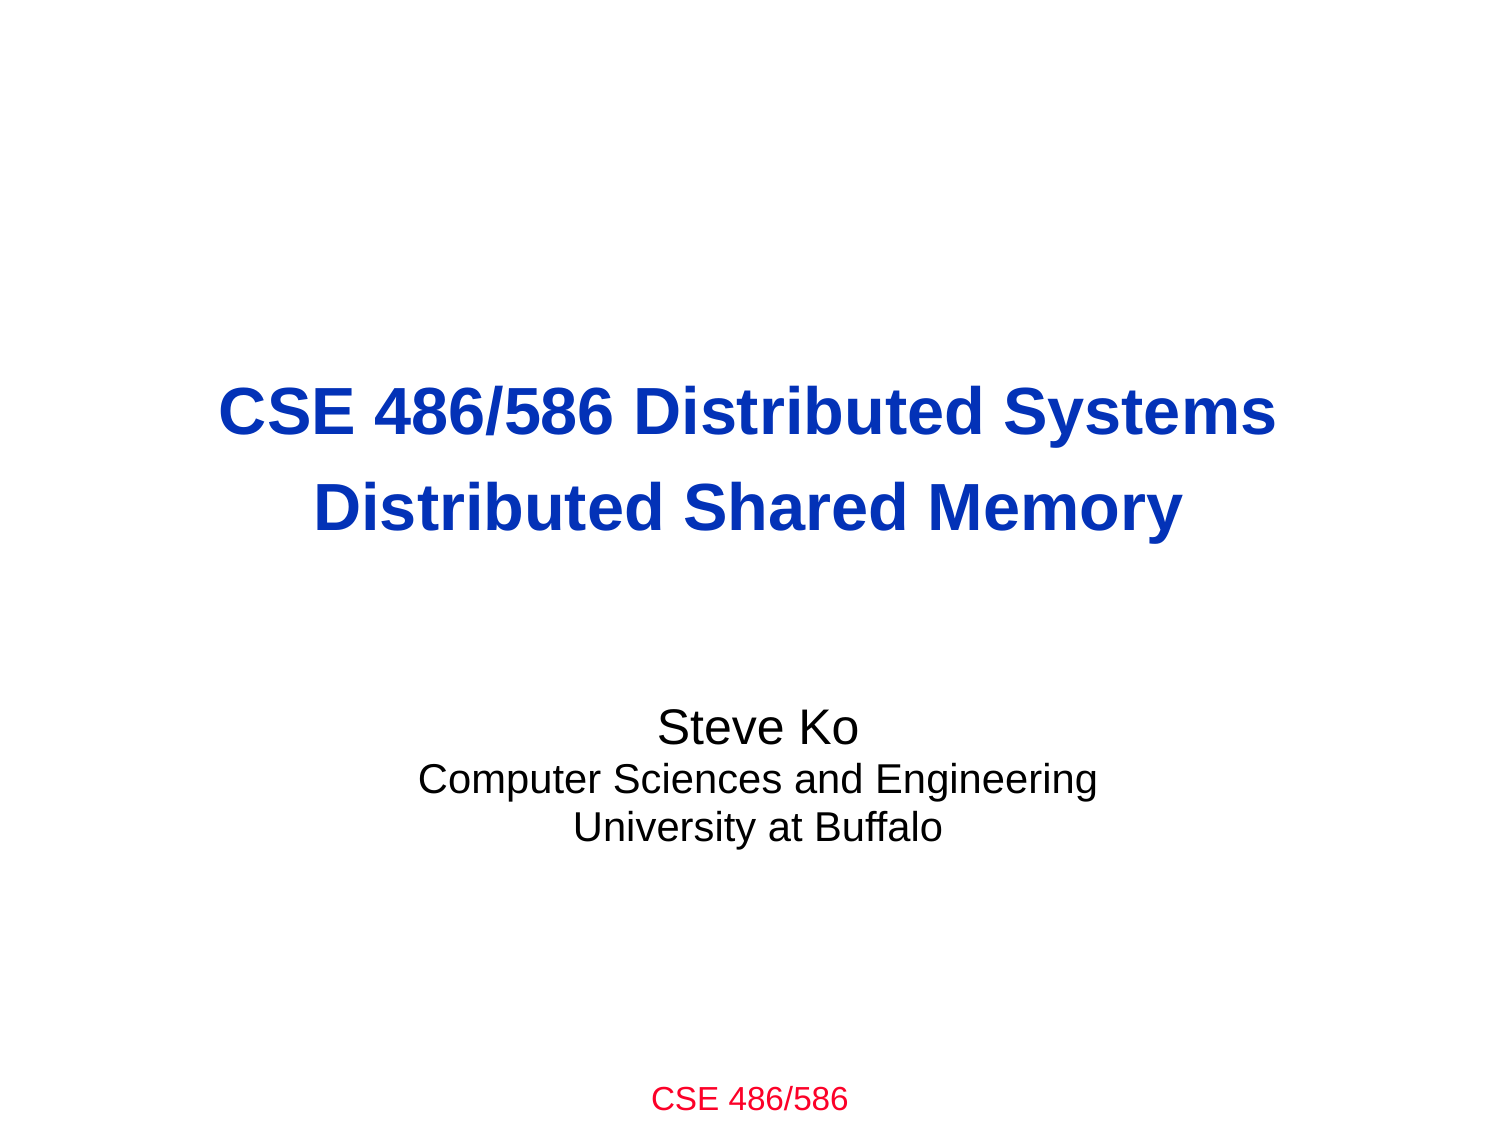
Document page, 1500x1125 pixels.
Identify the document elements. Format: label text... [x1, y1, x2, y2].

title CSE 486/586 Distributed Systems Distributed Shared Memory [23, 311, 1474, 586]
subtitle Steve Ko Computer Sciences and Engineering University at Buffalo [191, 703, 1325, 917]
